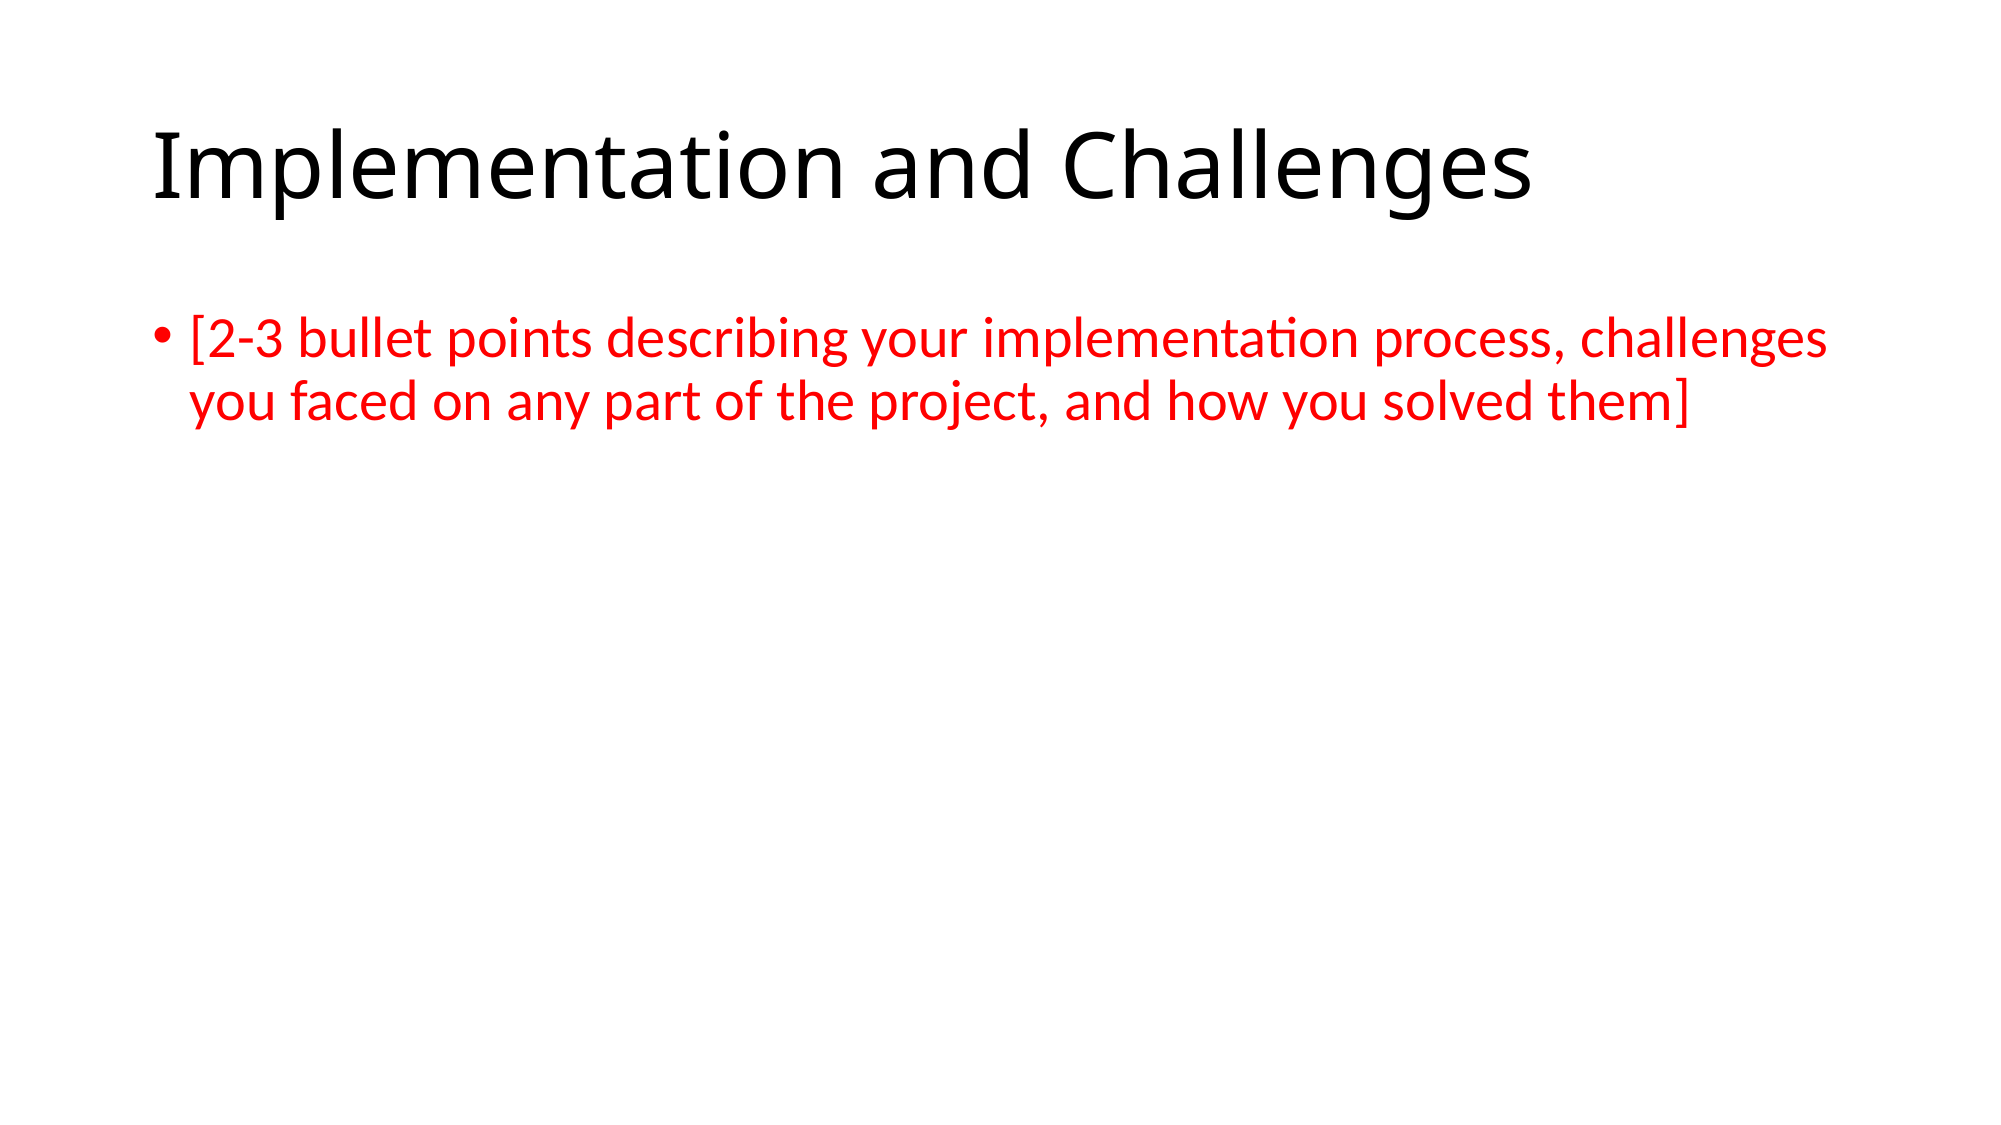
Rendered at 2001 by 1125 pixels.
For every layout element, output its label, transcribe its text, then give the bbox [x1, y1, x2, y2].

title Implementation and Challenges [137, 59, 1863, 278]
list [2-3 bullet points describing your implementation process, challenges you faced on any part of the project, and how you solved them] [137, 299, 1863, 1014]
